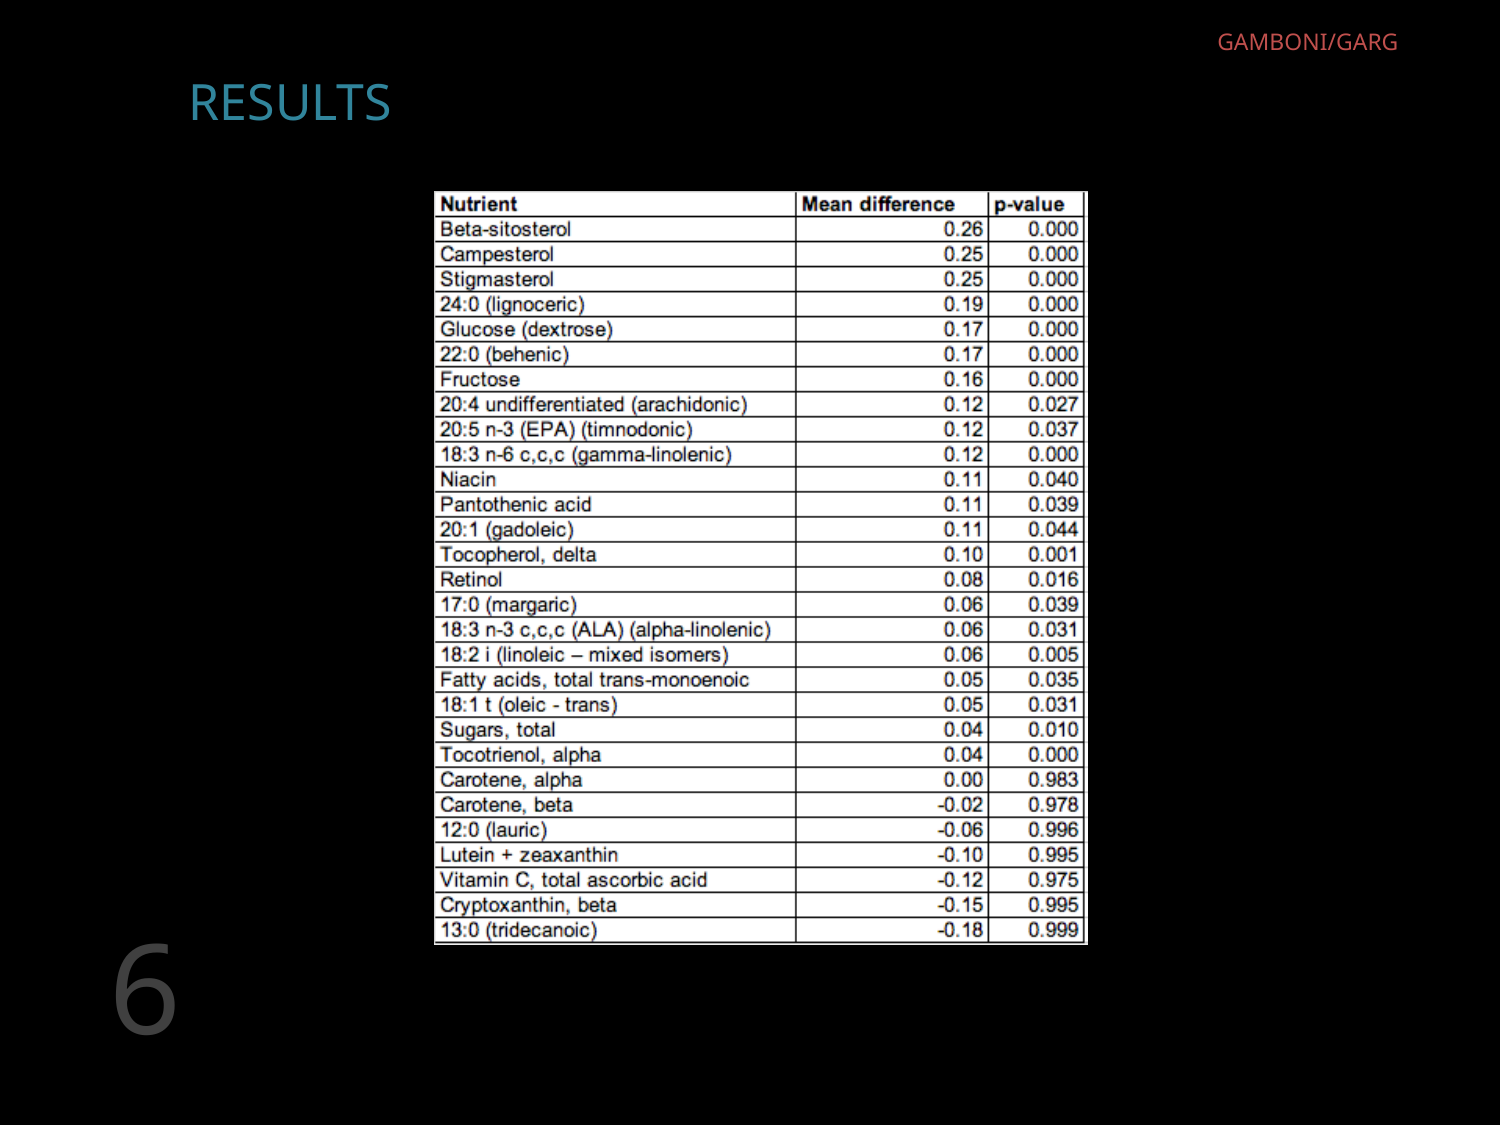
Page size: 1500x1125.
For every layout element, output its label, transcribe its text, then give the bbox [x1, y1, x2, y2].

text_box [75, 45, 1425, 233]
text_box 6 [95, 902, 171, 1067]
text_box RESULTS [174, 62, 636, 138]
text_box GAMBONI/GARG [1138, 19, 1478, 62]
picture [434, 190, 1089, 945]
